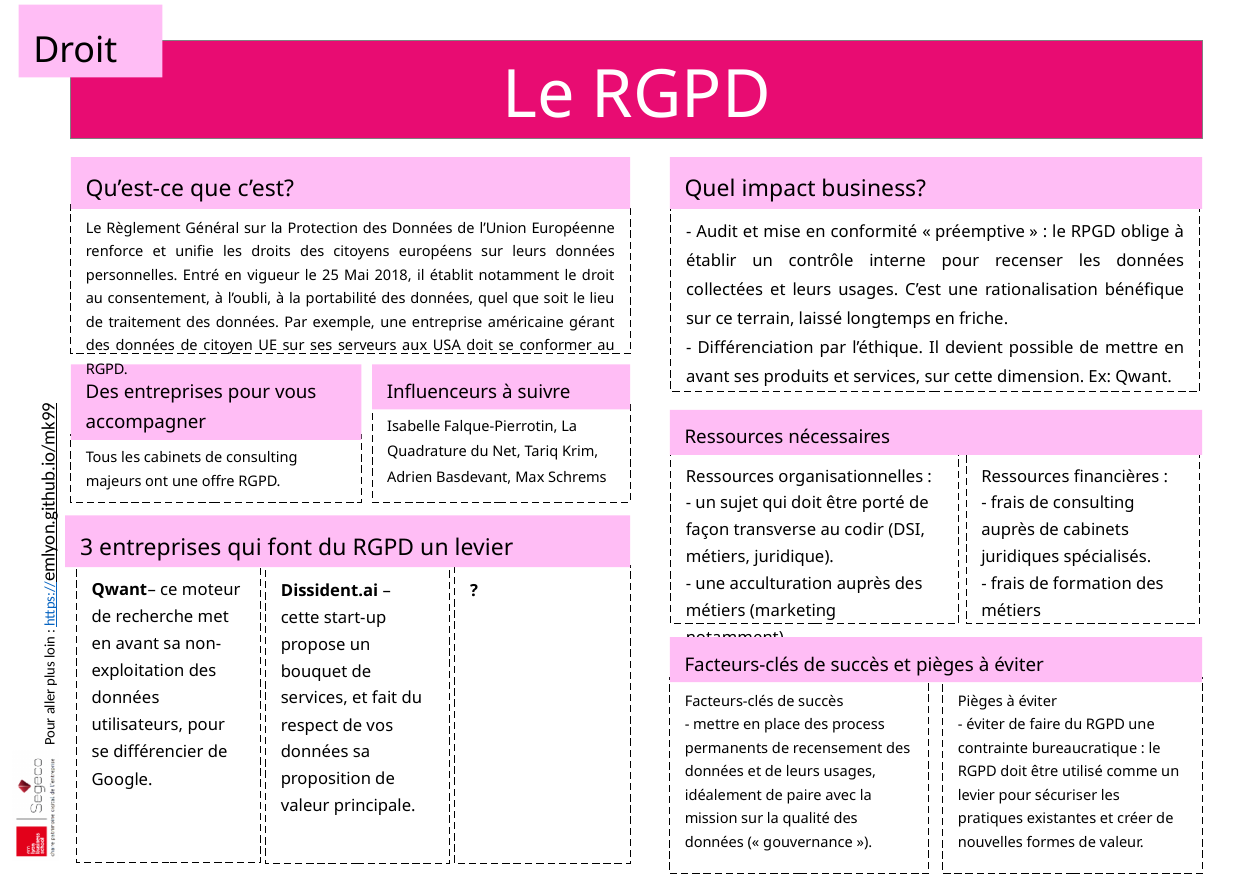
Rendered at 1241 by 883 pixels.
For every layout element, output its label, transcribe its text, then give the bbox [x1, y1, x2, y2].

text_box Dissident.ai – cette start-up propose un bouquet de services, et fait du respect de vos données sa proposition de valeur principale. [265, 568, 450, 864]
text_box Qu’est-ce que c’est? [70, 157, 631, 209]
text_box Facteurs-clés de succès et pièges à éviter [669, 637, 1203, 683]
text_box Influenceurs à suivre [372, 364, 631, 410]
text_box Ressources organisationnelles : - un sujet qui doit être porté de façon transverse au codir (DSI, métiers, juridique). - une acculturation auprès des métiers (marketing notamment). [670, 455, 959, 624]
text_box Pièges à éviter - éviter de faire du RGPD une contrainte bureaucratique : le RGPD doit être utilisé comme un levier pour sécuriser les pratiques existantes et créer de nouvelles formes de valeur. [942, 683, 1203, 874]
subtitle - Audit et mise en conformité « préemptive » : le RPGD oblige à établir un contrôle interne pour recenser les données collectées et leurs usages. C’est une rationalisation bénéfique sur ce terrain, laissé longtemps en friche. - Différenciation par l’éthique. Il devient possible de mettre en avant ses produits et services, sur cette dimension. Ex: Qwant. [670, 209, 1200, 392]
text_box Ressources financières : - frais de consulting auprès de cabinets juridiques spécialisés. - frais de formation des métiers [966, 455, 1200, 624]
text_box Droit [18, 4, 163, 78]
picture [0, 751, 91, 860]
text_box Pour aller plus loin : https://emlyon.github.io/mk99 [28, 376, 66, 761]
text_box Ressources nécessaires [669, 409, 1203, 455]
text_box Le Règlement Général sur la Protection des Données de l’Union Européenne renforce et unifie les droits des citoyens européens sur leurs données personnelles. Entré en vigueur le 25 Mai 2018, il établit notamment le droit au consentement, à l’oubli, à la portabilité des données, quel que soit le lieu de traitement des données. Par exemple, une entreprise américaine gérant des données de citoyen UE sur ses serveurs aux USA doit se conformer au RGPD. [70, 209, 631, 354]
text_box 3 entreprises qui font du RGPD un levier [65, 515, 631, 568]
title Le RGPD [70, 40, 1203, 139]
text_box Des entreprises pour vous accompagner [70, 364, 362, 440]
text_box Quel impact business? [669, 157, 1203, 209]
text_box Isabelle Falque-Pierrotin, La Quadrature du Net, Tariq Krim, Adrien Basdevant, Max Schrems [372, 410, 631, 503]
text_box Qwant– ce moteur de recherche met en avant sa non-exploitation des données utilisateurs, pour se différencier de Google. [76, 568, 261, 863]
text_box Facteurs-clés de succès - mettre en place des process permanents de recensement des données et de leurs usages, idéalement de paire avec la mission sur la qualité des données (« gouvernance »). [669, 683, 929, 874]
text_box ? [454, 568, 631, 864]
text_box Tous les cabinets de consulting majeurs ont une offre RGPD. [70, 440, 362, 503]
